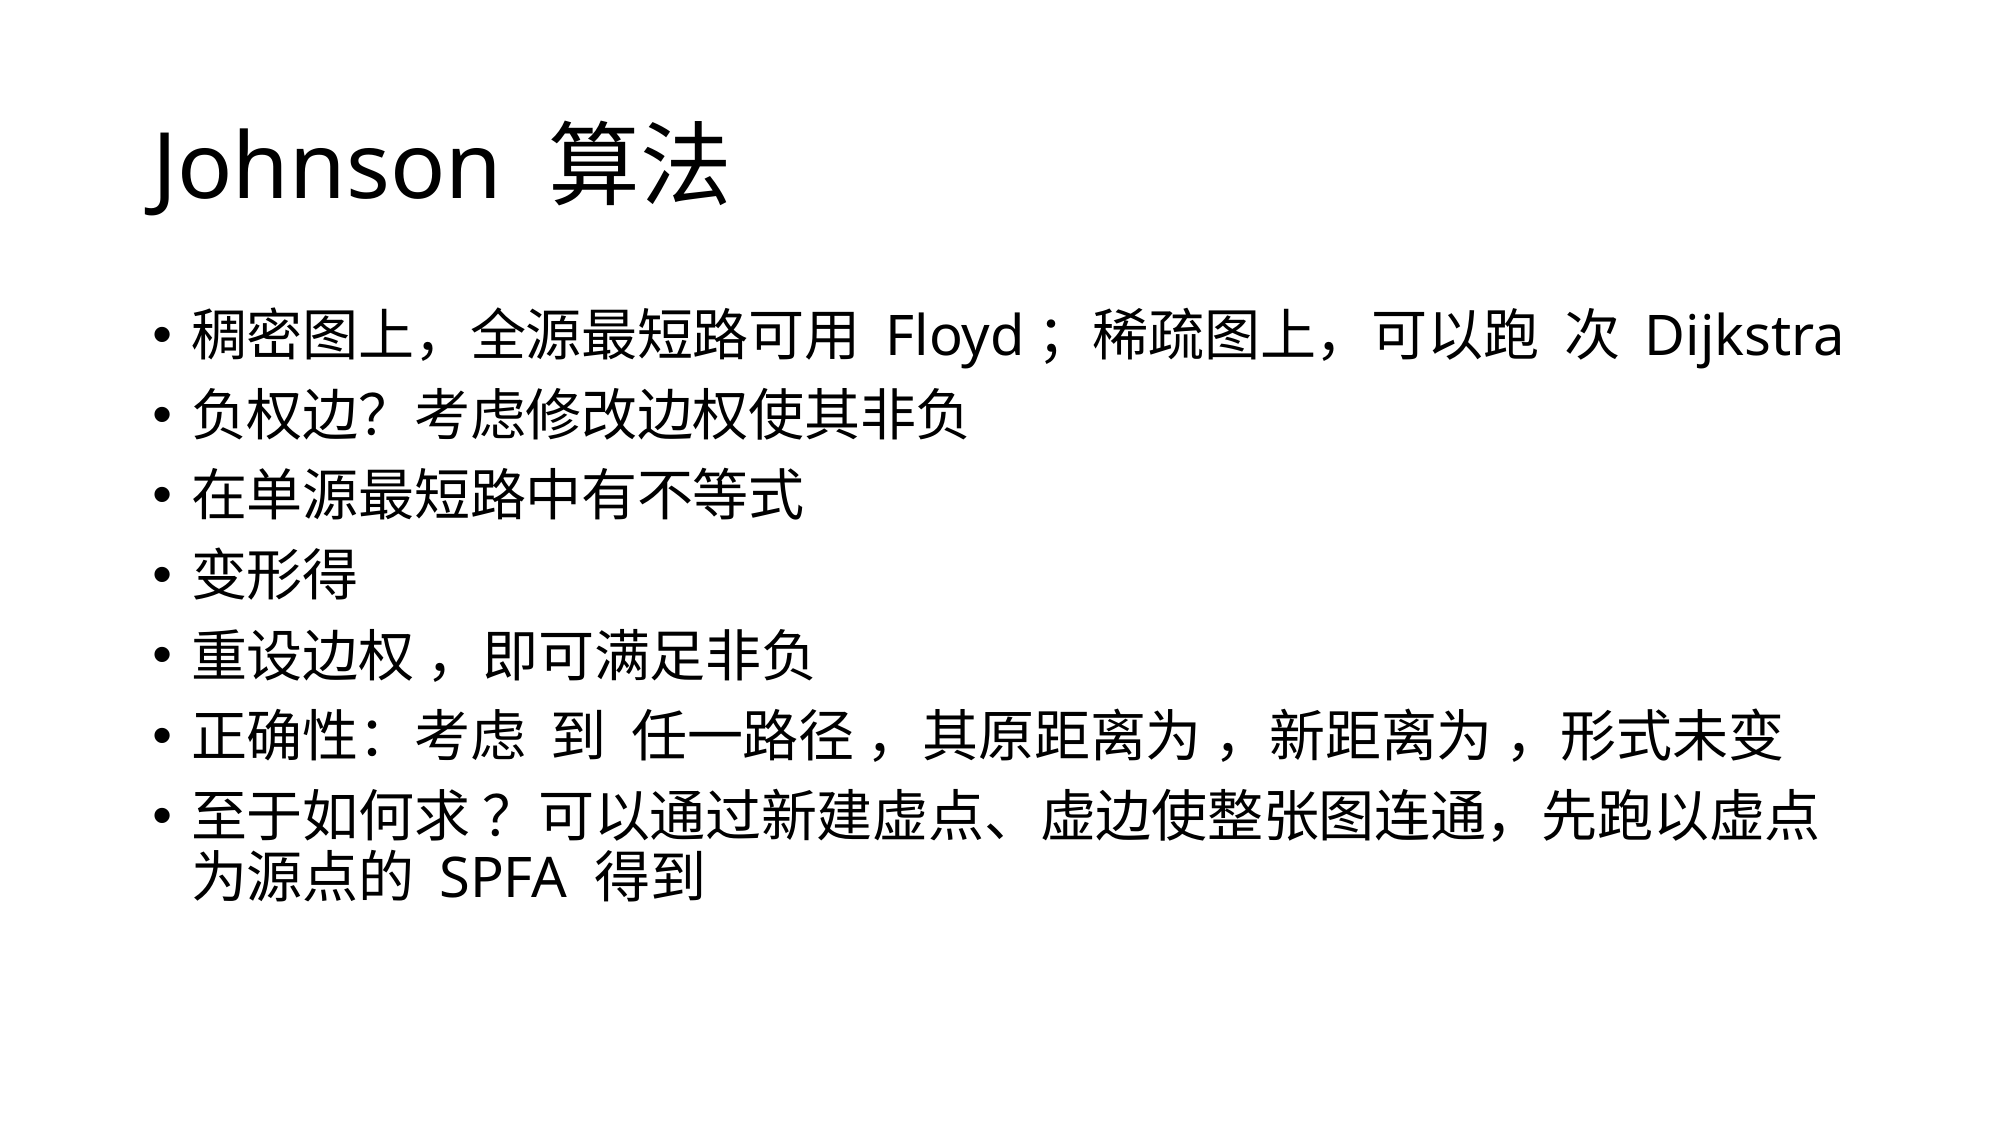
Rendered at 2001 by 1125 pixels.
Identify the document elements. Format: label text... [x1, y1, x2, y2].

title Johnson 算法 [137, 59, 1863, 278]
